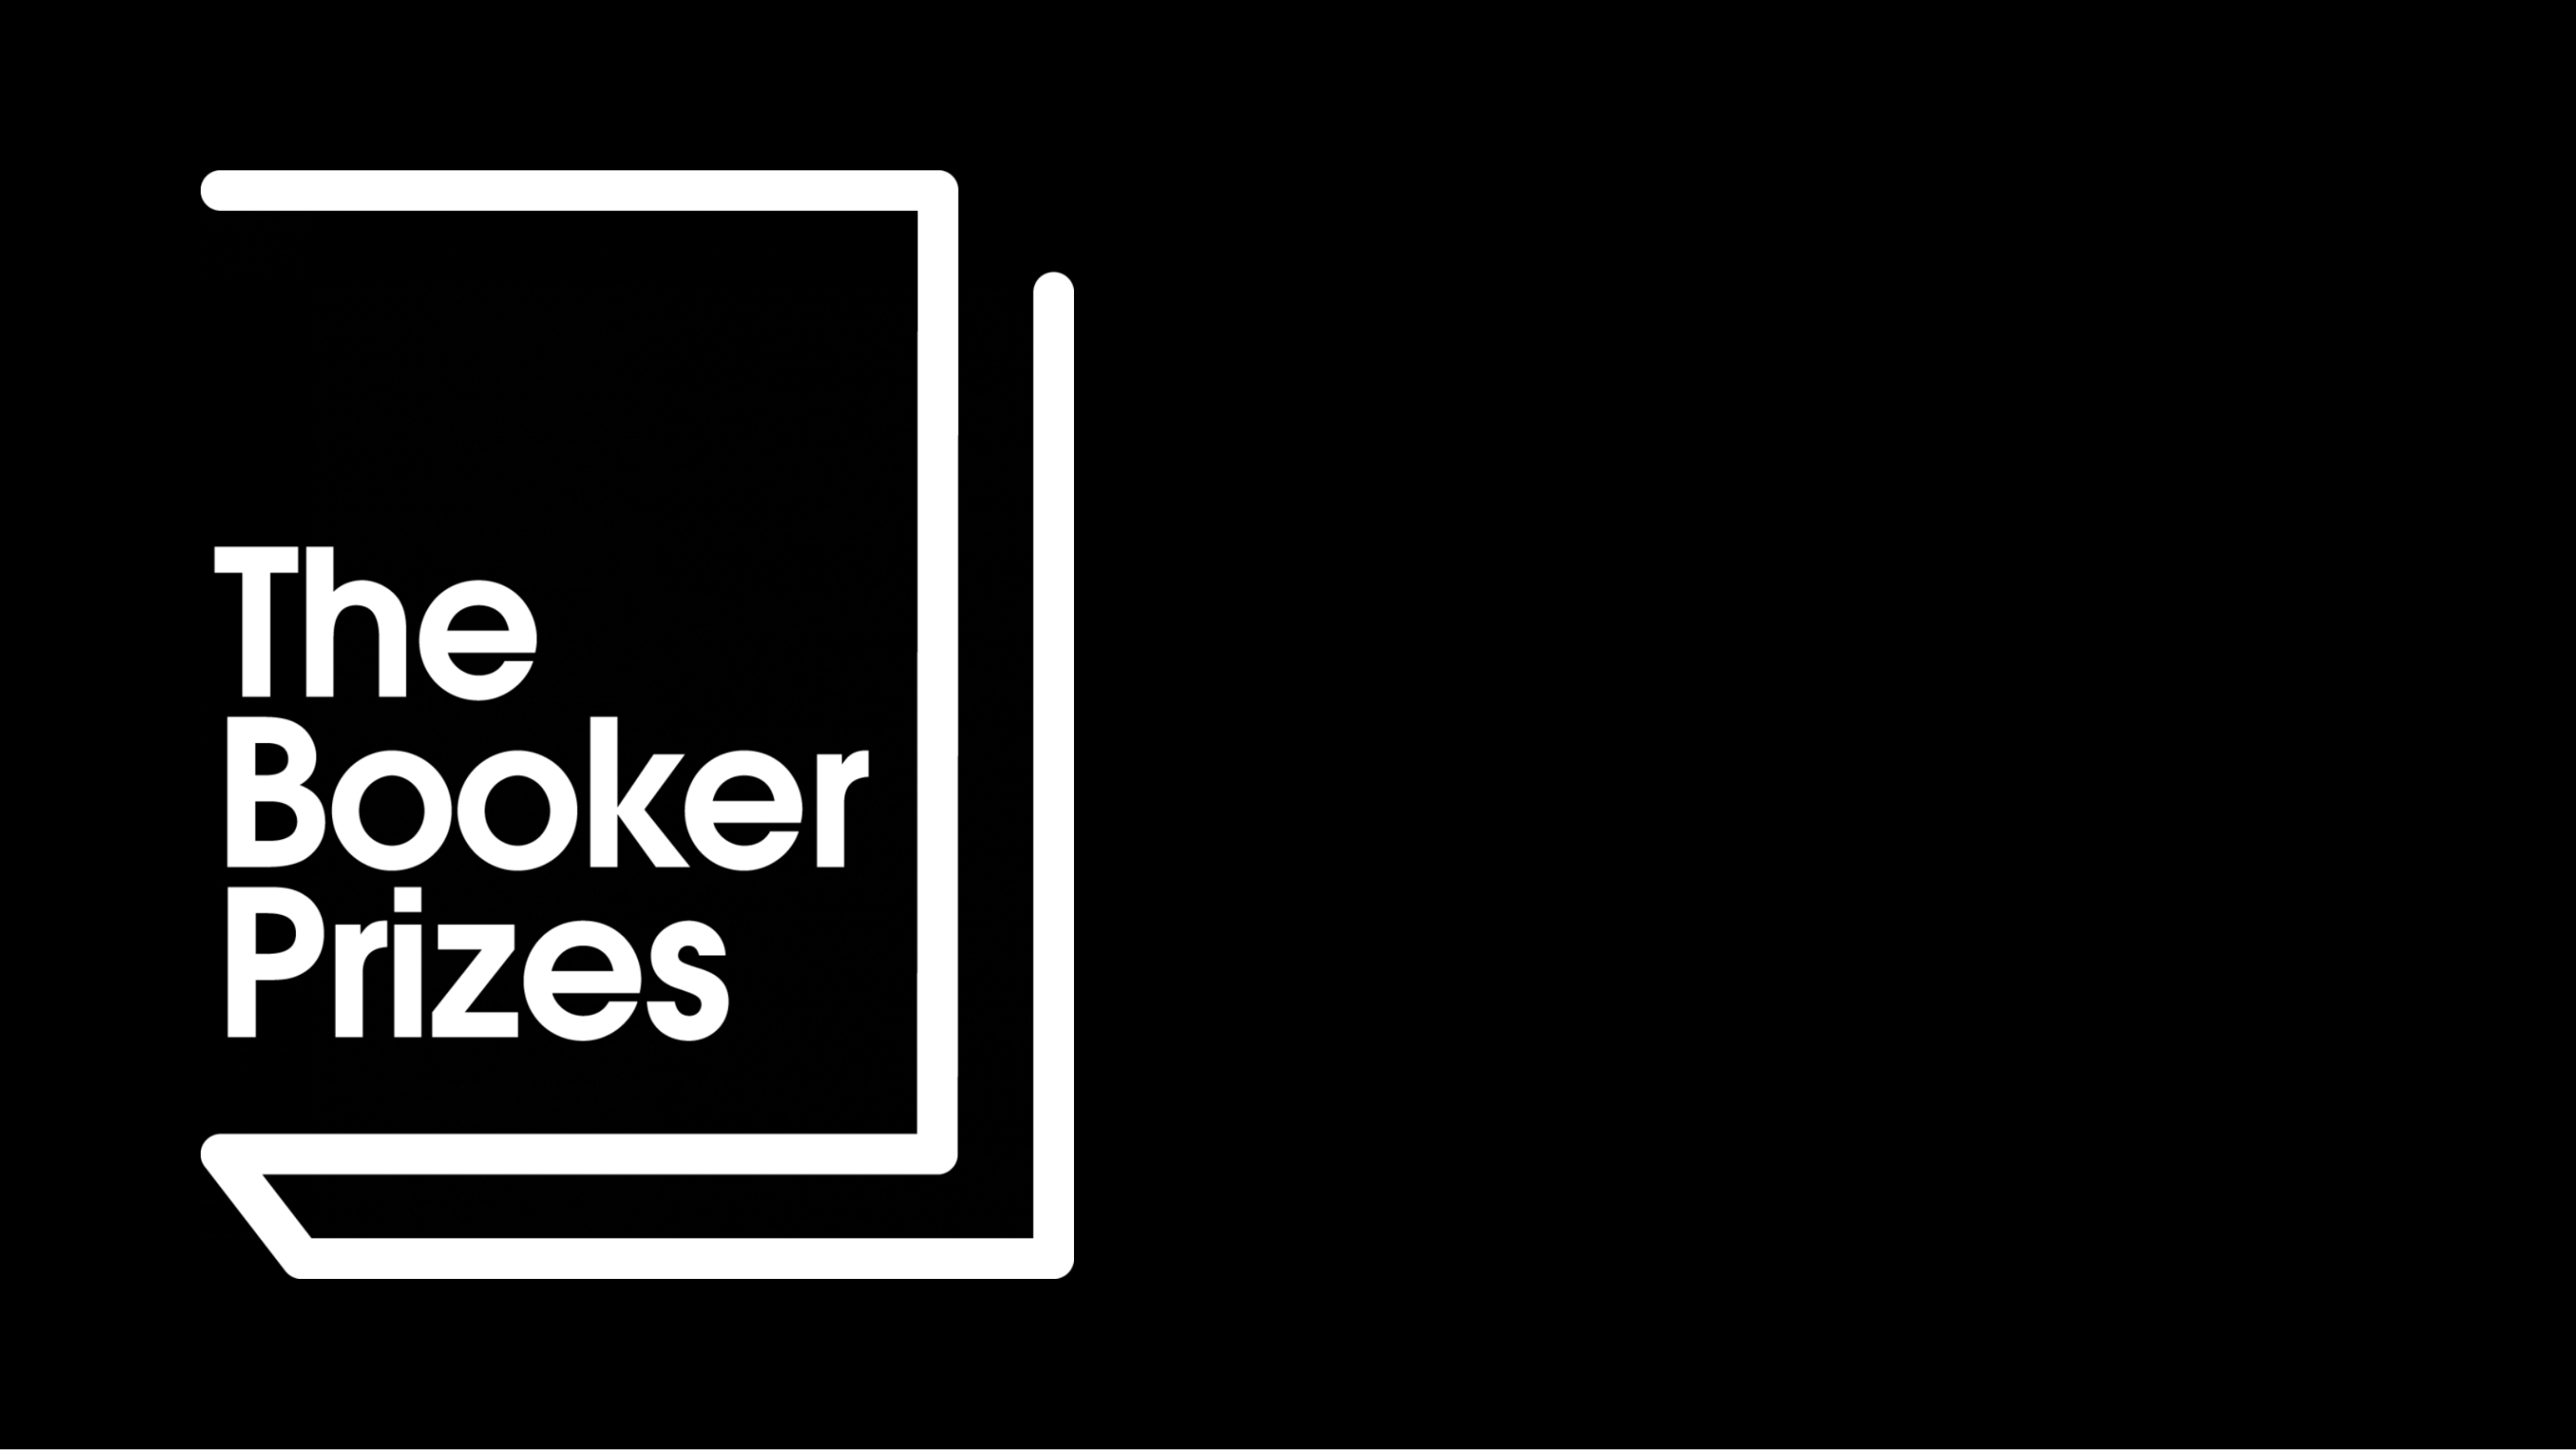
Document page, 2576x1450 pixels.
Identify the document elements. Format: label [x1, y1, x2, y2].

picture [201, 170, 1074, 1280]
